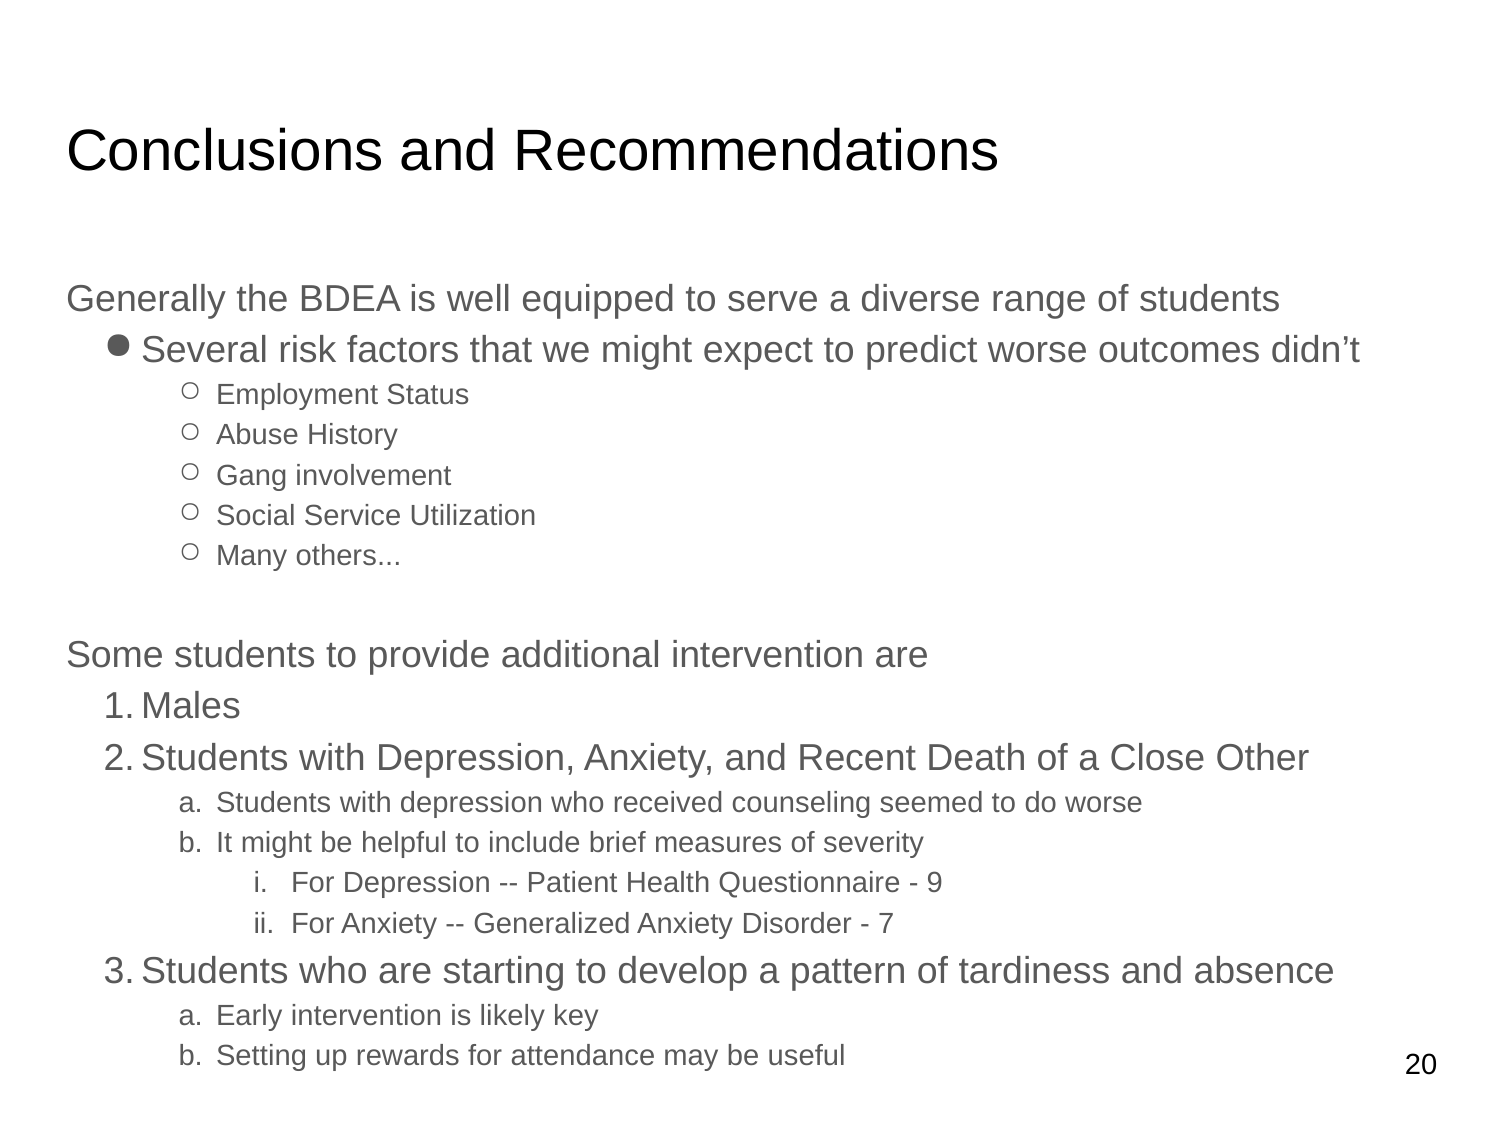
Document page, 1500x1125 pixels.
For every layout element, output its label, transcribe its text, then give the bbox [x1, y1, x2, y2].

title Conclusions and Recommendations [51, 97, 1449, 223]
list Generally the BDEA is well equipped to serve a diverse range of students Several risk factors that we might expect to predict worse outcomes didn’t Employment Status Abuse History Gang involvement Social Service Utilization Many others... Some students to provide additional intervention are Males Students with Depression, Anxiety, and Recent Death of a Close Other Students with depression who received counseling seemed to do worse It might be helpful to include brief measures of severity For Depression -- Patient Health Questionnaire - 9 For Anxiety -- Generalized Anxiety Disorder - 7 Students who are starting to develop a pattern of tardiness and absence Early intervention is likely key Setting up rewards for attendance may be useful [51, 252, 1449, 1108]
slide_number 20 [1389, 1019, 1480, 1106]
